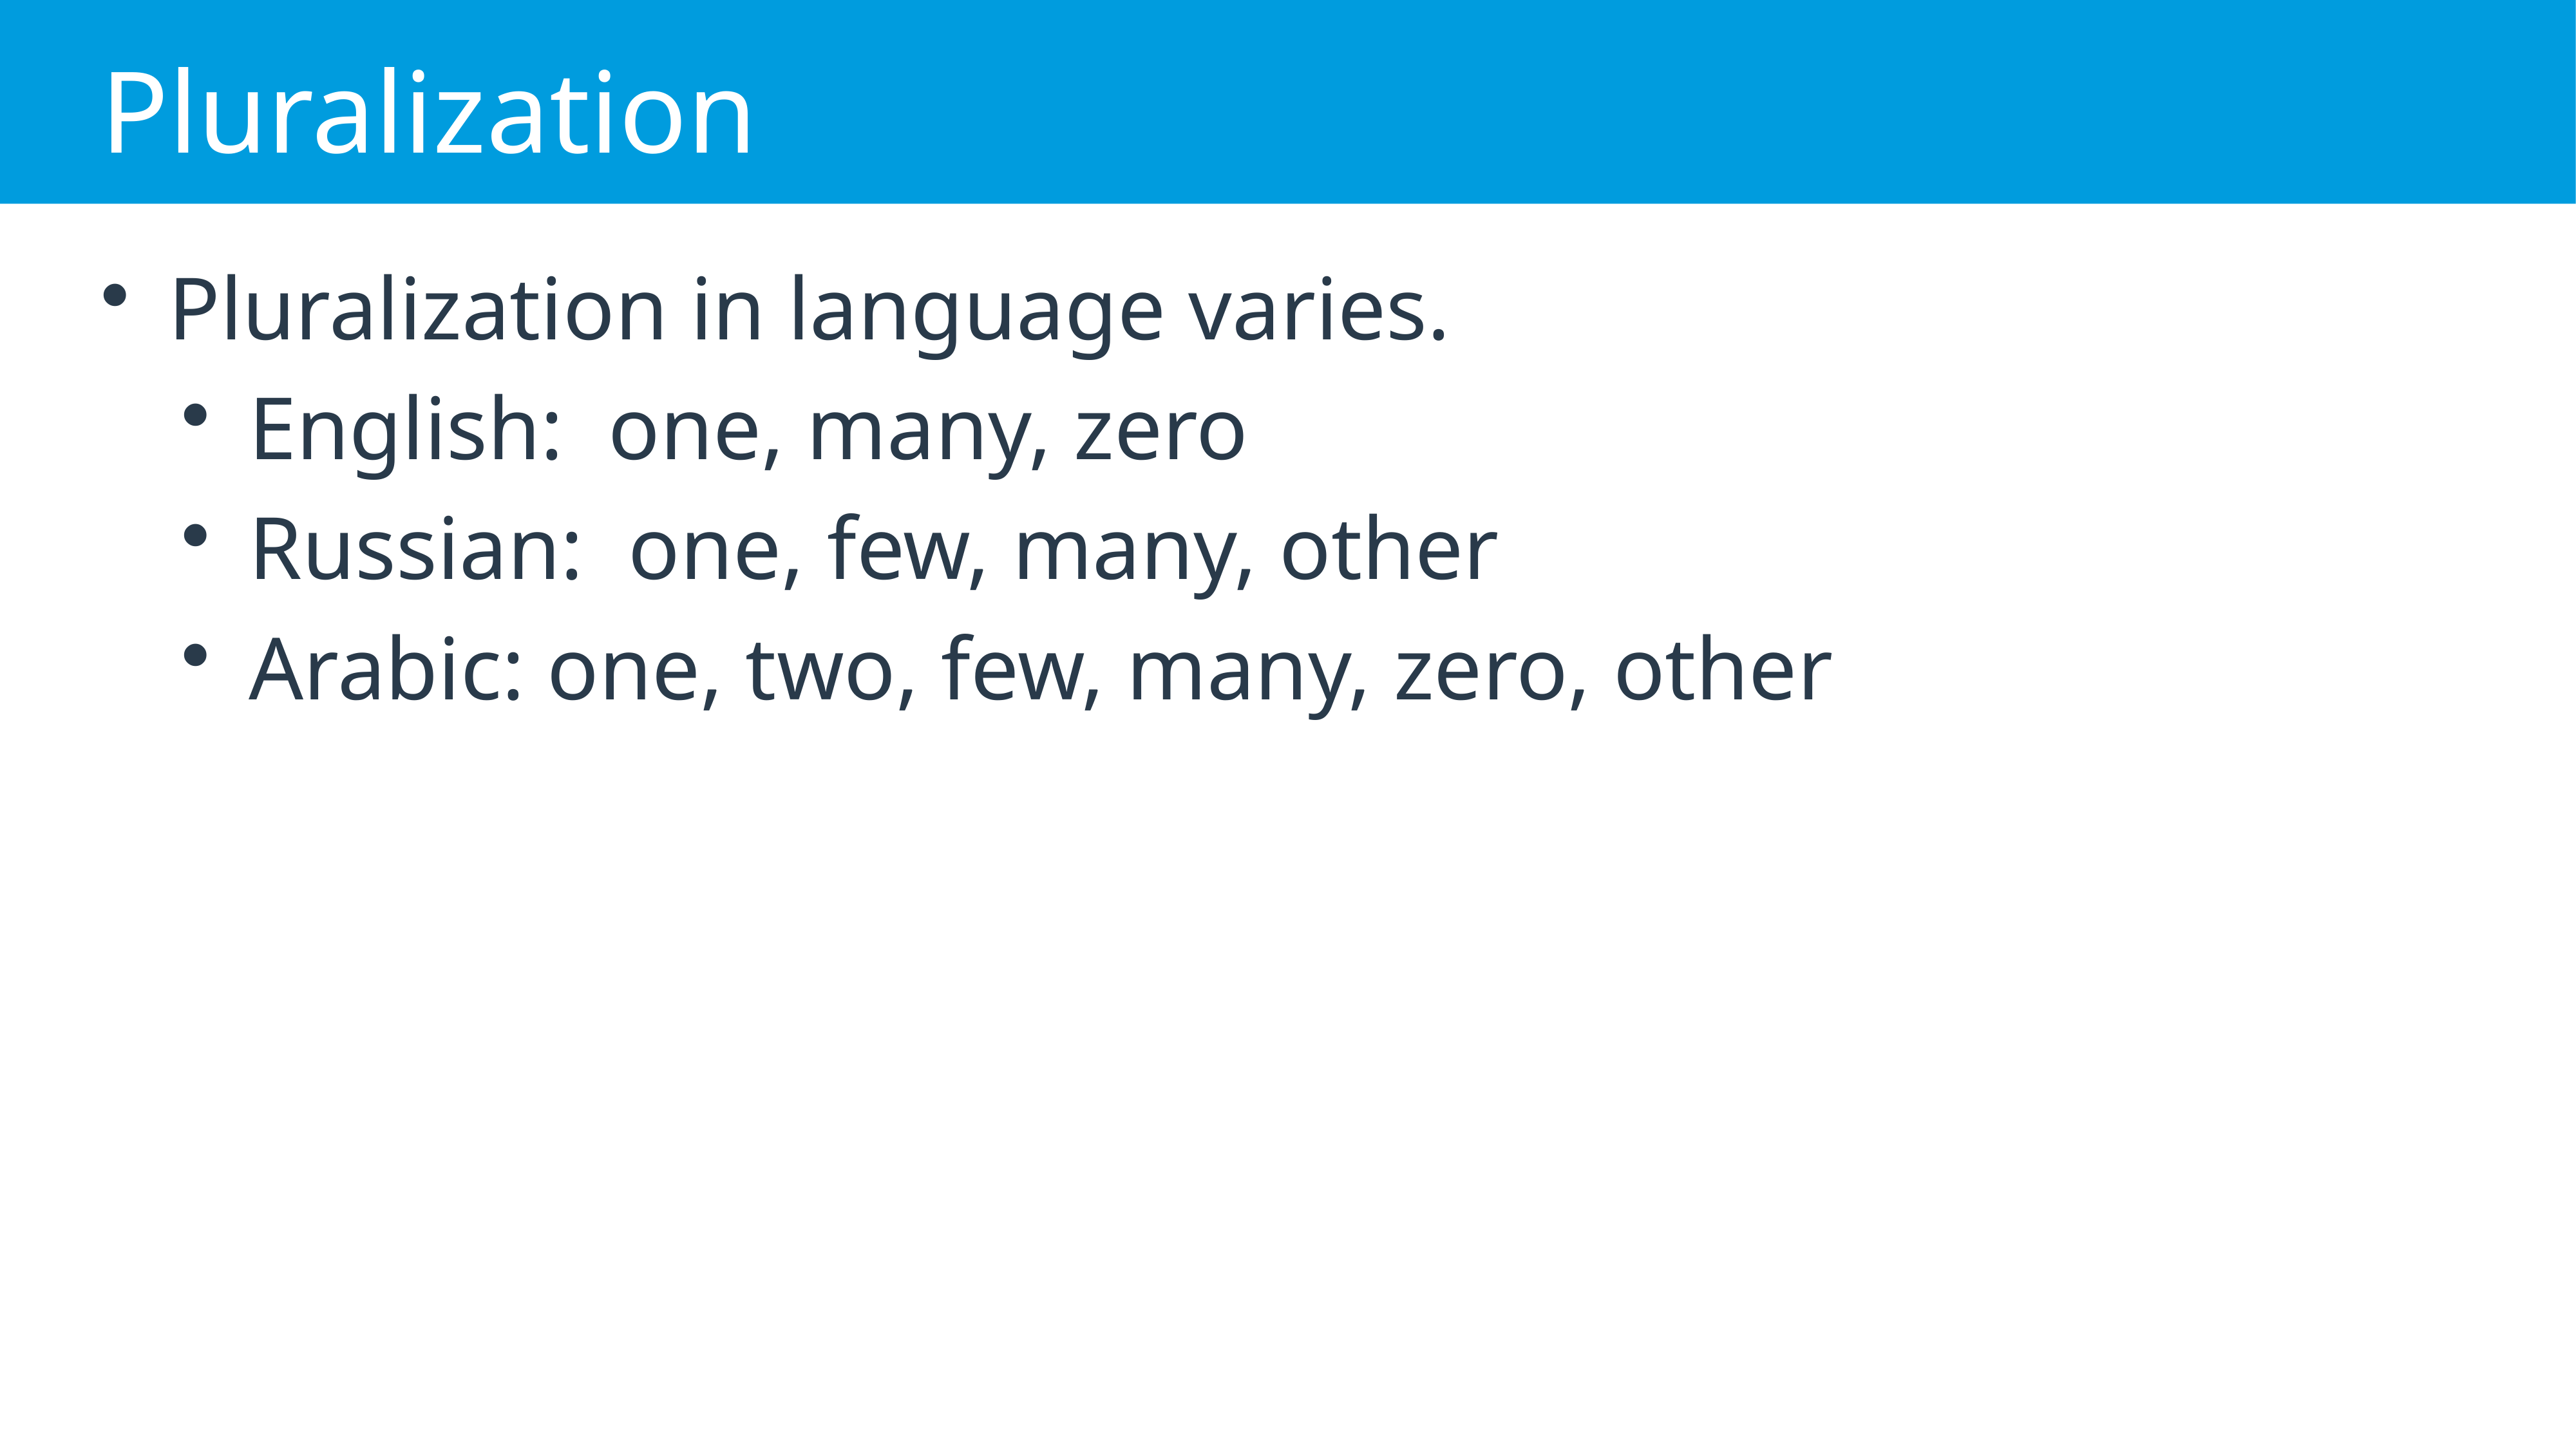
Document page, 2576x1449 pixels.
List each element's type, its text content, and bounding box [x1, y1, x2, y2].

title Pluralization [75, 2, 2501, 202]
list Pluralization in language varies. English: one, many, zero Russian: one, few, many, other Arabic: one, two, few, many, zero, other [75, 217, 2501, 1449]
